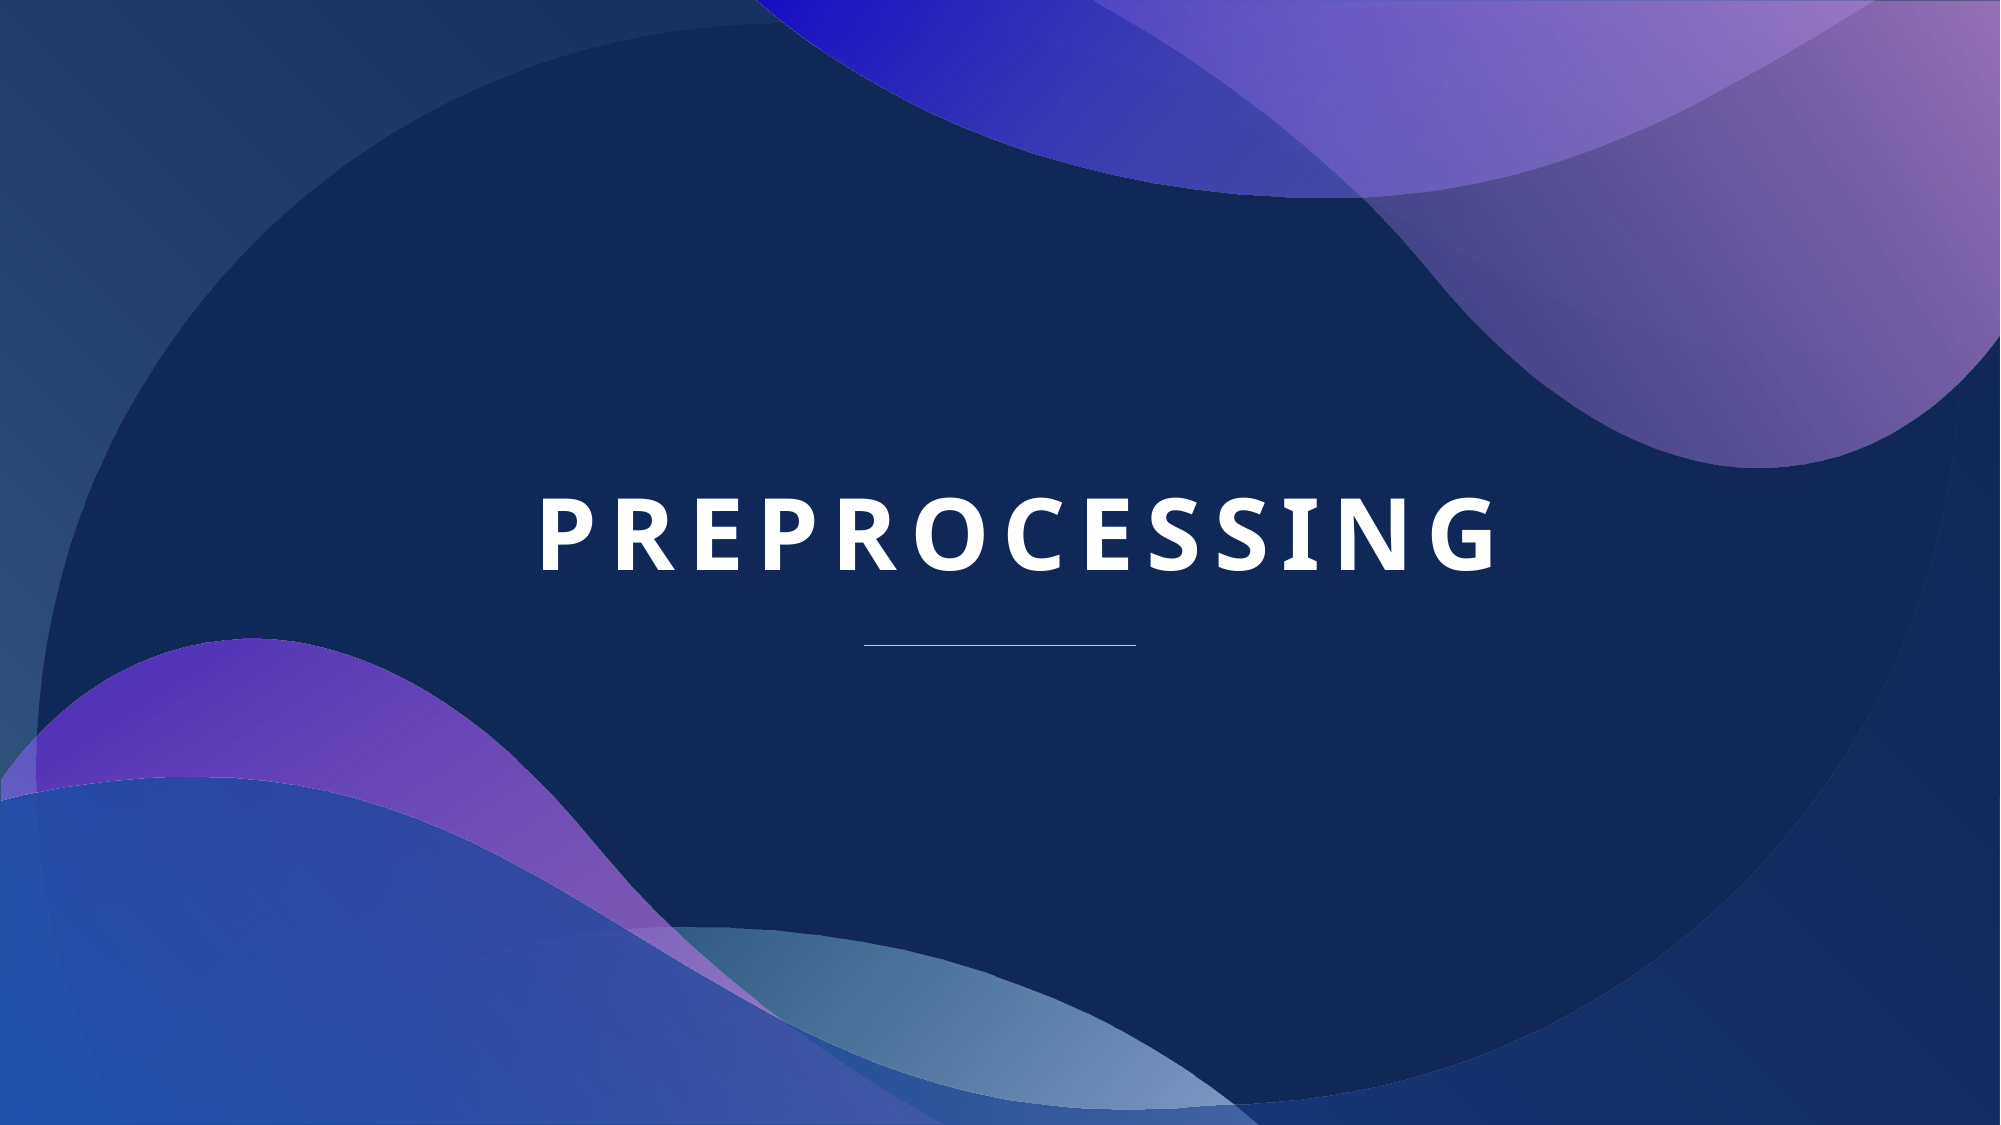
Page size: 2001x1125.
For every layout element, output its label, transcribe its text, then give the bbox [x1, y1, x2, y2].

title Preprocessing [203, 356, 1832, 600]
subtitle [420, 698, 1580, 824]
